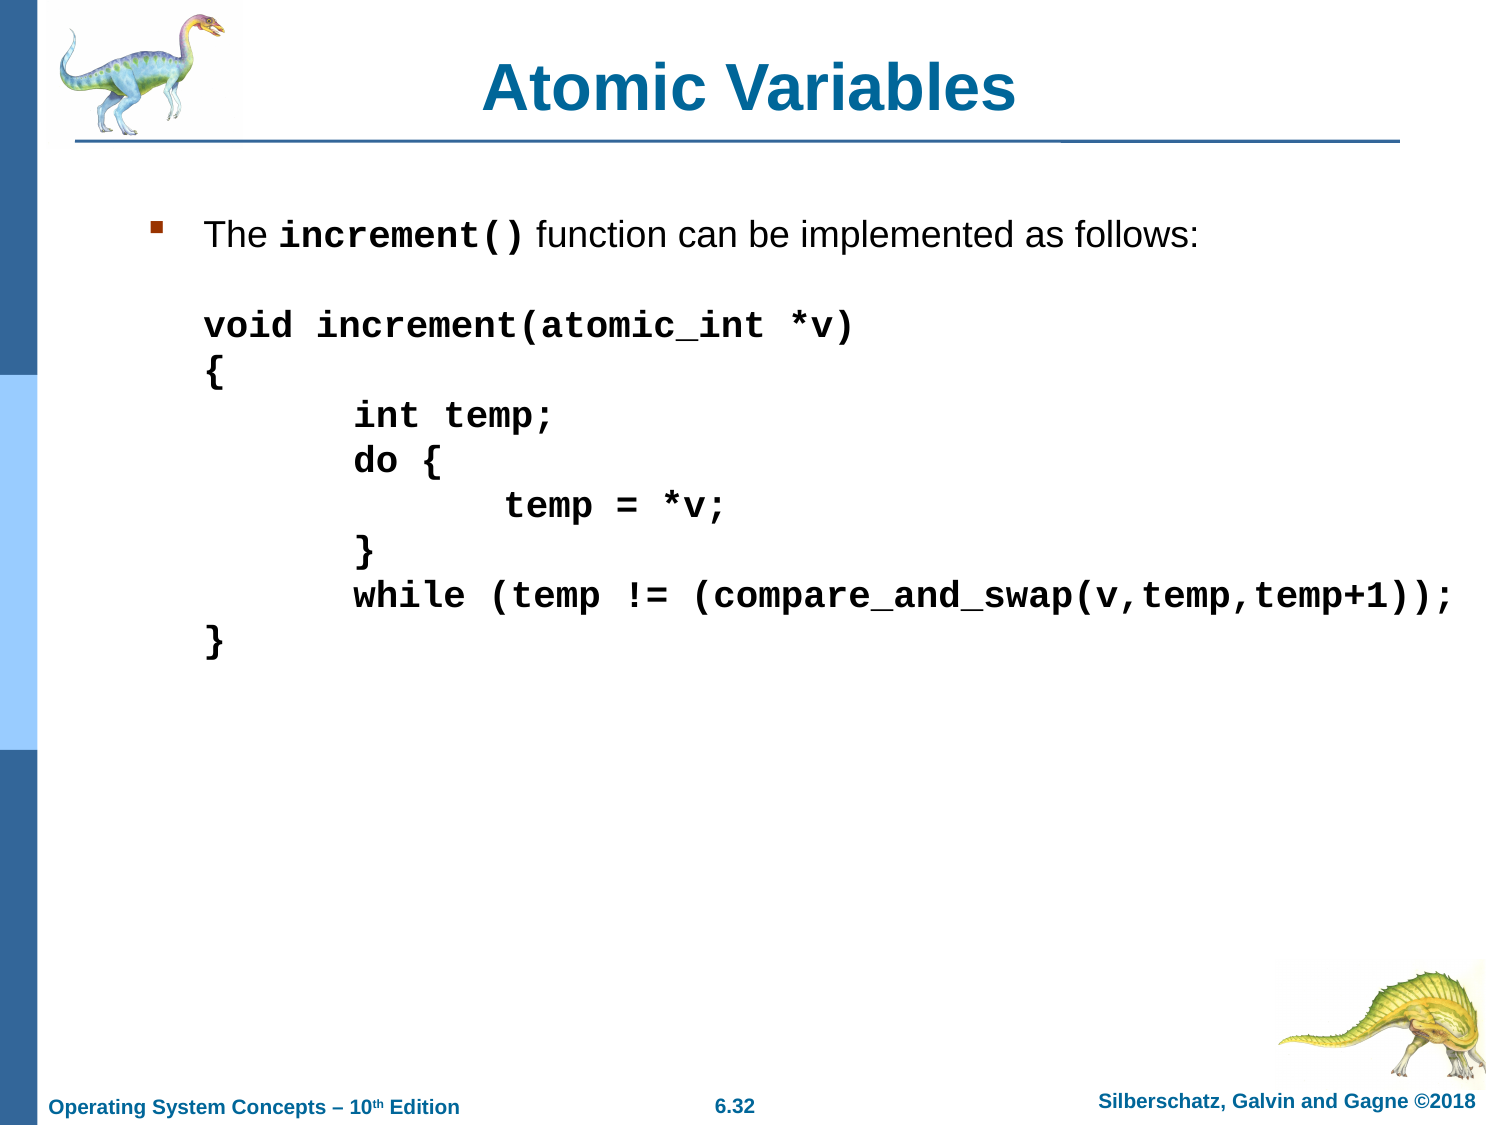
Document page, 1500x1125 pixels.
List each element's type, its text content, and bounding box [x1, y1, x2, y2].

list The increment() function can be implemented as follows: void increment(atomic_int *v) { int temp; do { temp = *v; } while (temp != (compare_and_swap(v,temp,temp+1)); } [132, 202, 1483, 1077]
picture [46, 0, 243, 149]
picture [1275, 959, 1486, 1090]
title Atomic Variables [75, 36, 1425, 132]
